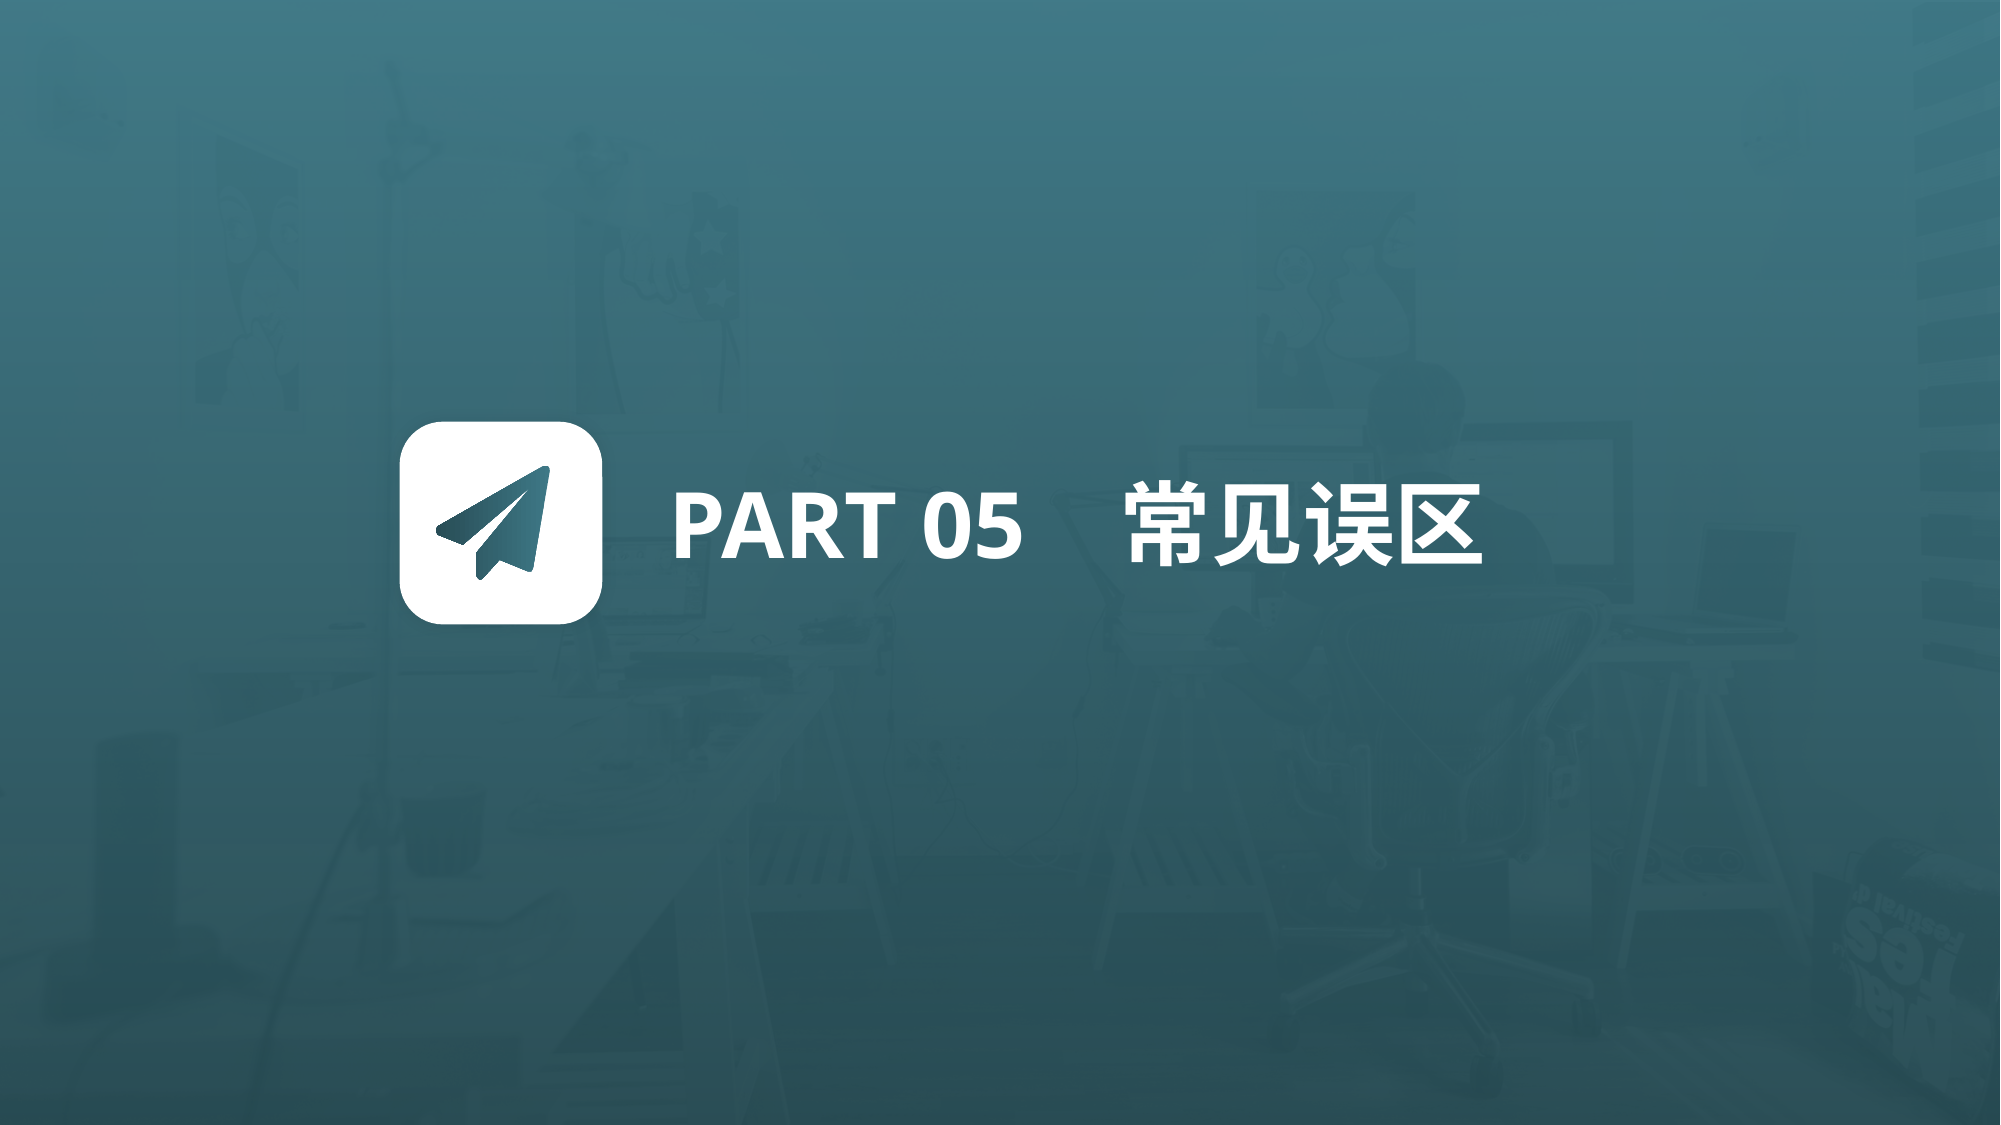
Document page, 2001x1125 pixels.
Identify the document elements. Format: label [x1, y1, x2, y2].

picture [0, 2, 2000, 1125]
text_box [399, 421, 1513, 625]
